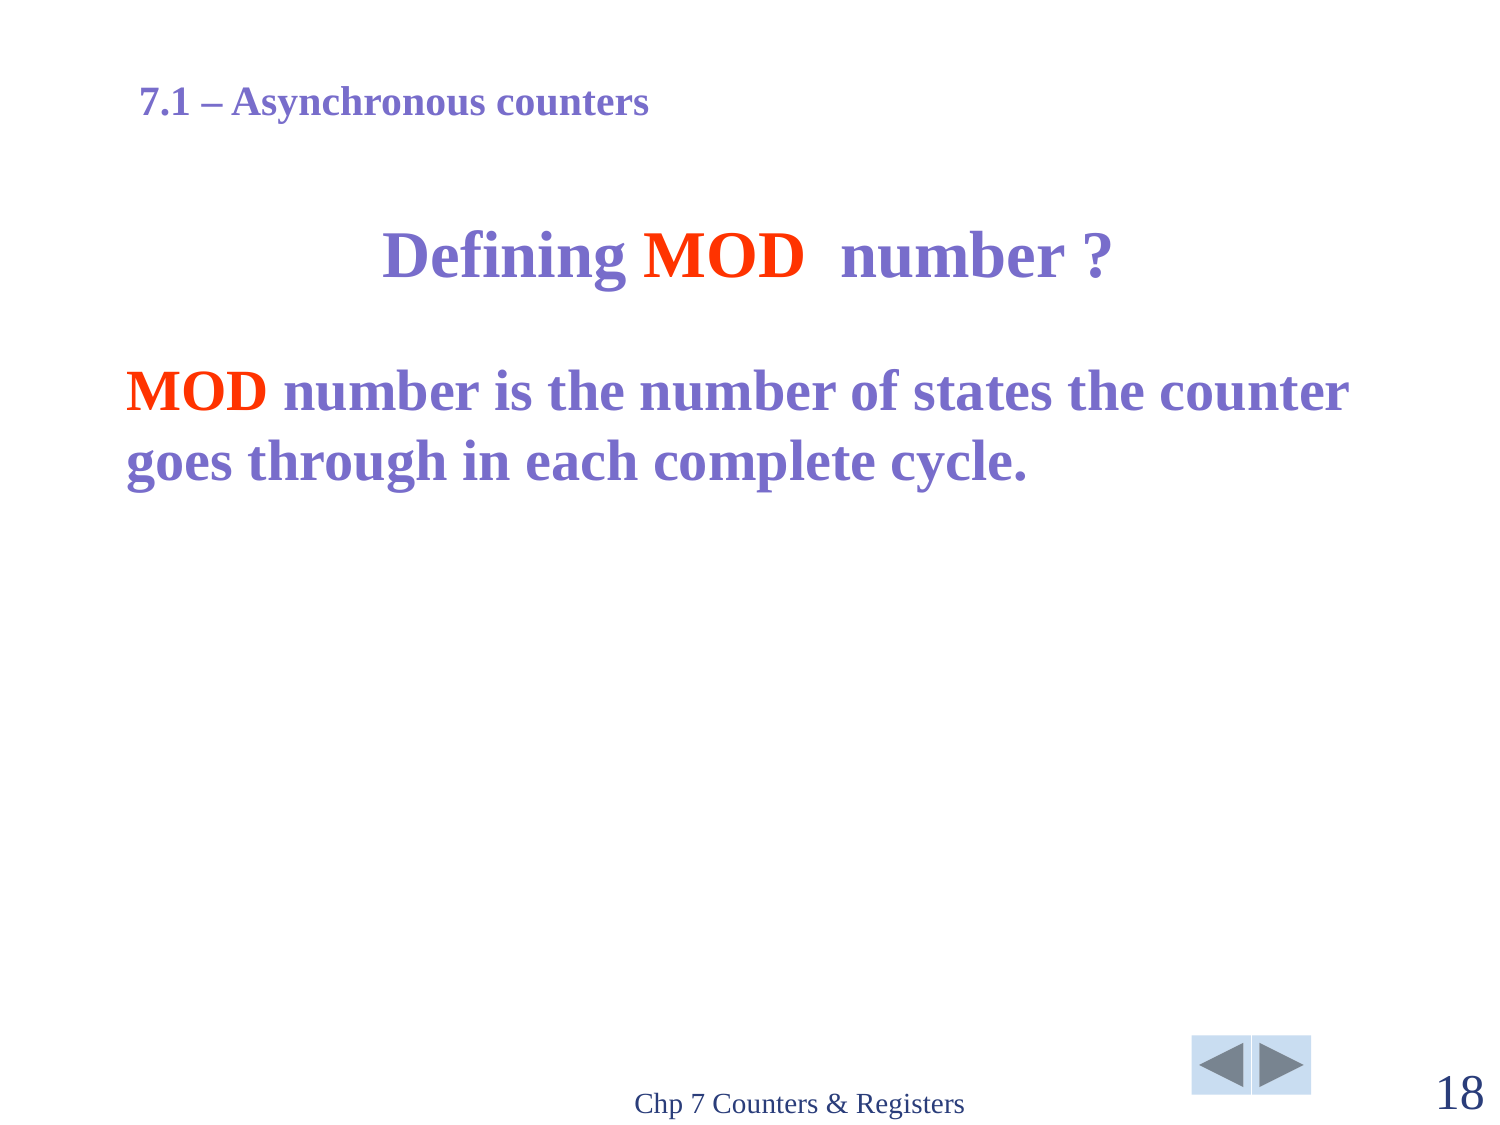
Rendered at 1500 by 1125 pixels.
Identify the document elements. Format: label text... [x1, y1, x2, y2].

title Defining MOD number ? [111, 158, 1387, 299]
footer Chp 7 Counters & Registers [562, 1051, 1038, 1125]
text_box MOD number is the number of states the counter goes through in each complete cycle. [111, 344, 1439, 500]
slide_number 18 [1349, 1051, 1500, 1125]
text_box 7.1 – Asynchronous counters [123, 66, 727, 132]
